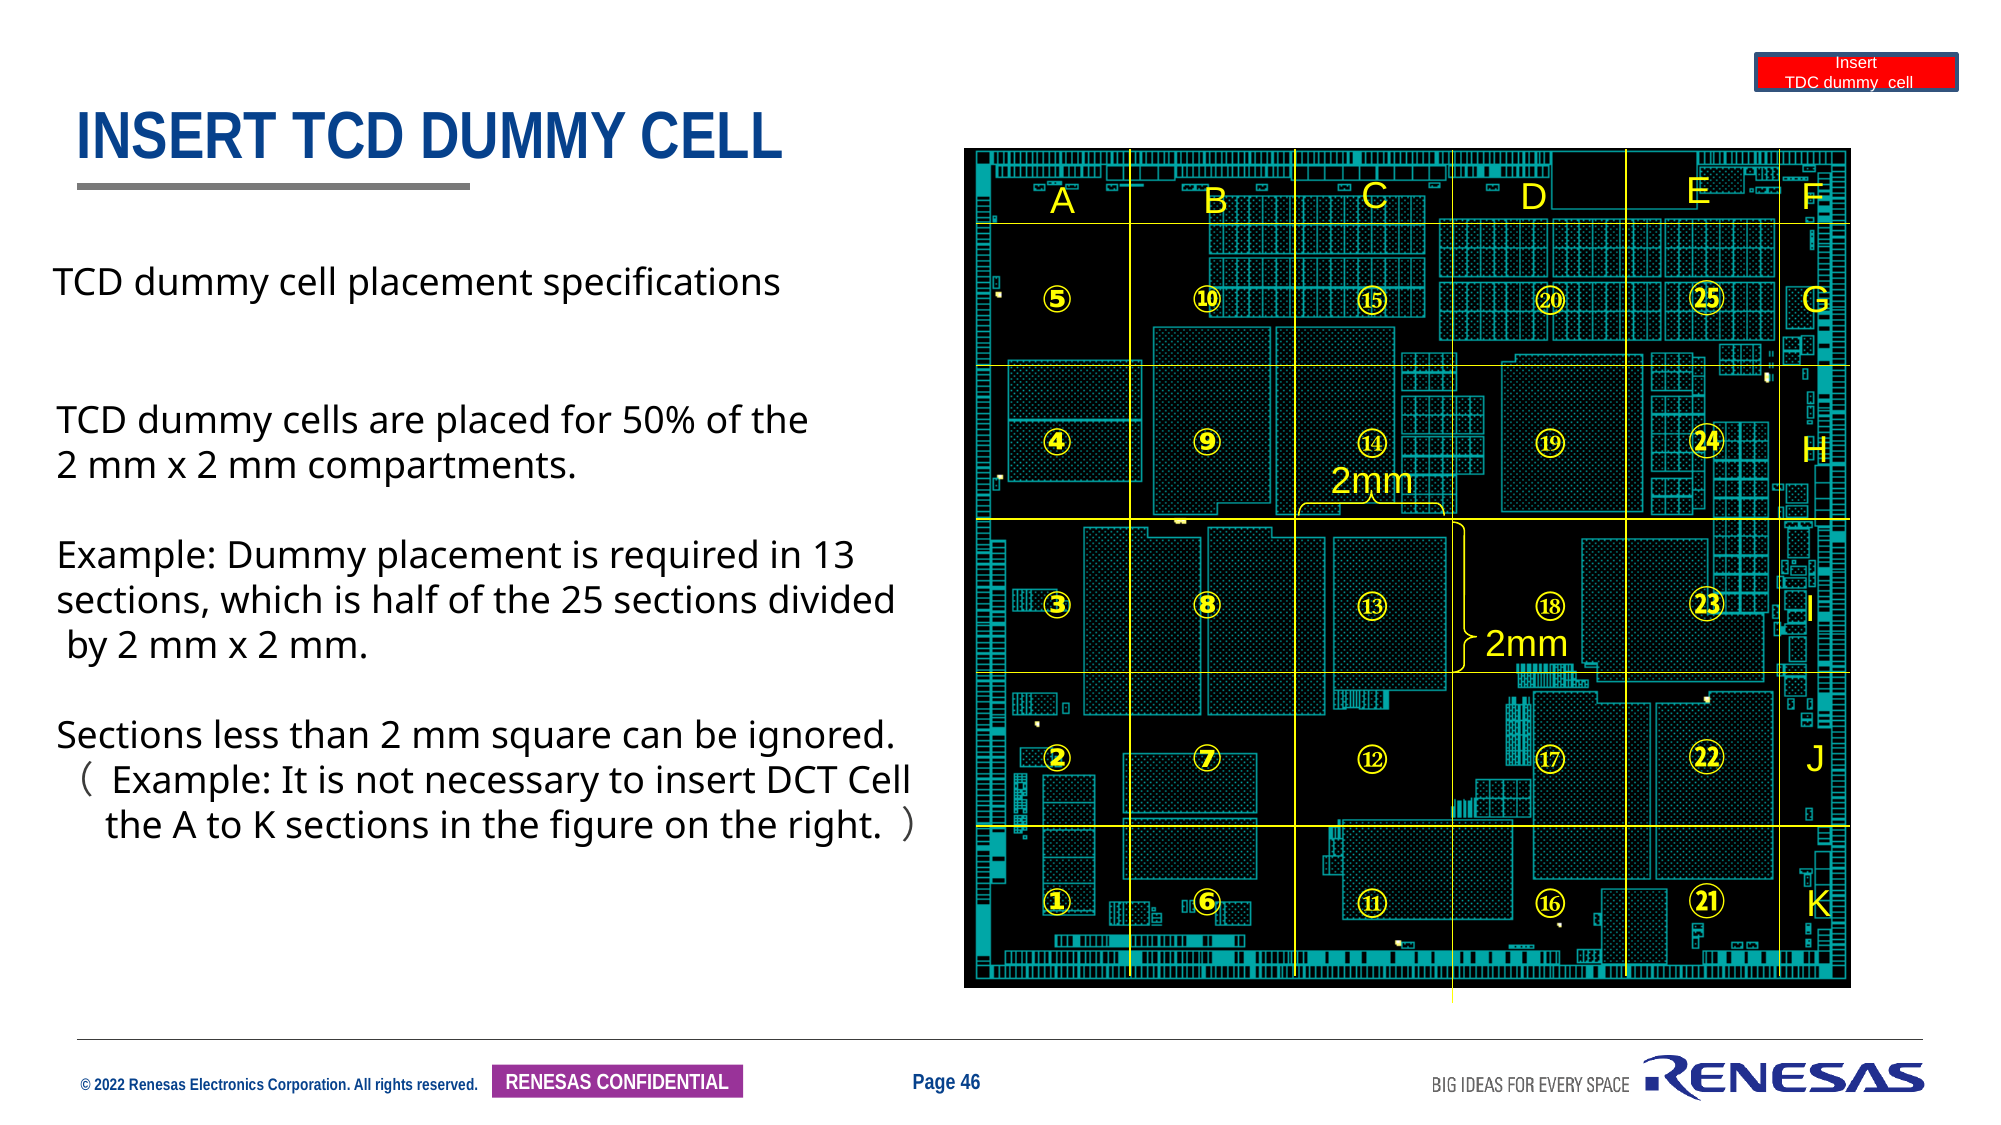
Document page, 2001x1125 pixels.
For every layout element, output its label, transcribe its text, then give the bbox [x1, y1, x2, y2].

picture [964, 148, 1452, 988]
picture [1453, 673, 1625, 825]
text_box Insert TDC dummy cell [1754, 52, 1959, 92]
picture [1131, 224, 1294, 364]
picture [1627, 148, 1779, 223]
text_box TCD dummy cells are placed for 50% of the 2 mm x 2 mm compartments. Example: Dummy placement is required in 13 sections, which is half of the 25 sections divided by 2 mm x 2 mm. Sections less than 2 mm square can be ignored. （ Example: It is not necessary to insert DCT Cell the A to K sections in the figure on the right. ） [41, 388, 955, 854]
picture [1780, 673, 1851, 825]
text_box I [1855, 576, 1862, 637]
picture [1627, 520, 1779, 672]
picture [1780, 224, 1851, 364]
picture [1453, 224, 1625, 364]
picture [1627, 366, 1779, 518]
picture [1780, 520, 1851, 672]
picture [1627, 224, 1779, 364]
picture [1296, 148, 1625, 223]
picture [1453, 520, 1625, 672]
picture [1453, 827, 1851, 988]
picture [1131, 366, 1294, 518]
picture [1131, 673, 1294, 825]
picture [1296, 520, 1452, 672]
picture [1131, 520, 1294, 672]
picture [1453, 366, 1625, 518]
picture [1296, 366, 1452, 518]
text_box J [1855, 727, 1863, 787]
title Insert TCD dummy Cell [76, 97, 1922, 173]
picture [1296, 673, 1452, 825]
picture [1780, 366, 1851, 518]
picture [1296, 224, 1452, 364]
text_box K [1855, 871, 1863, 932]
picture [1627, 673, 1779, 825]
picture [1131, 148, 1294, 223]
picture [1425, 1049, 1933, 1106]
picture [1780, 148, 1851, 223]
text_box TCD dummy cell placement specifications [37, 250, 797, 311]
